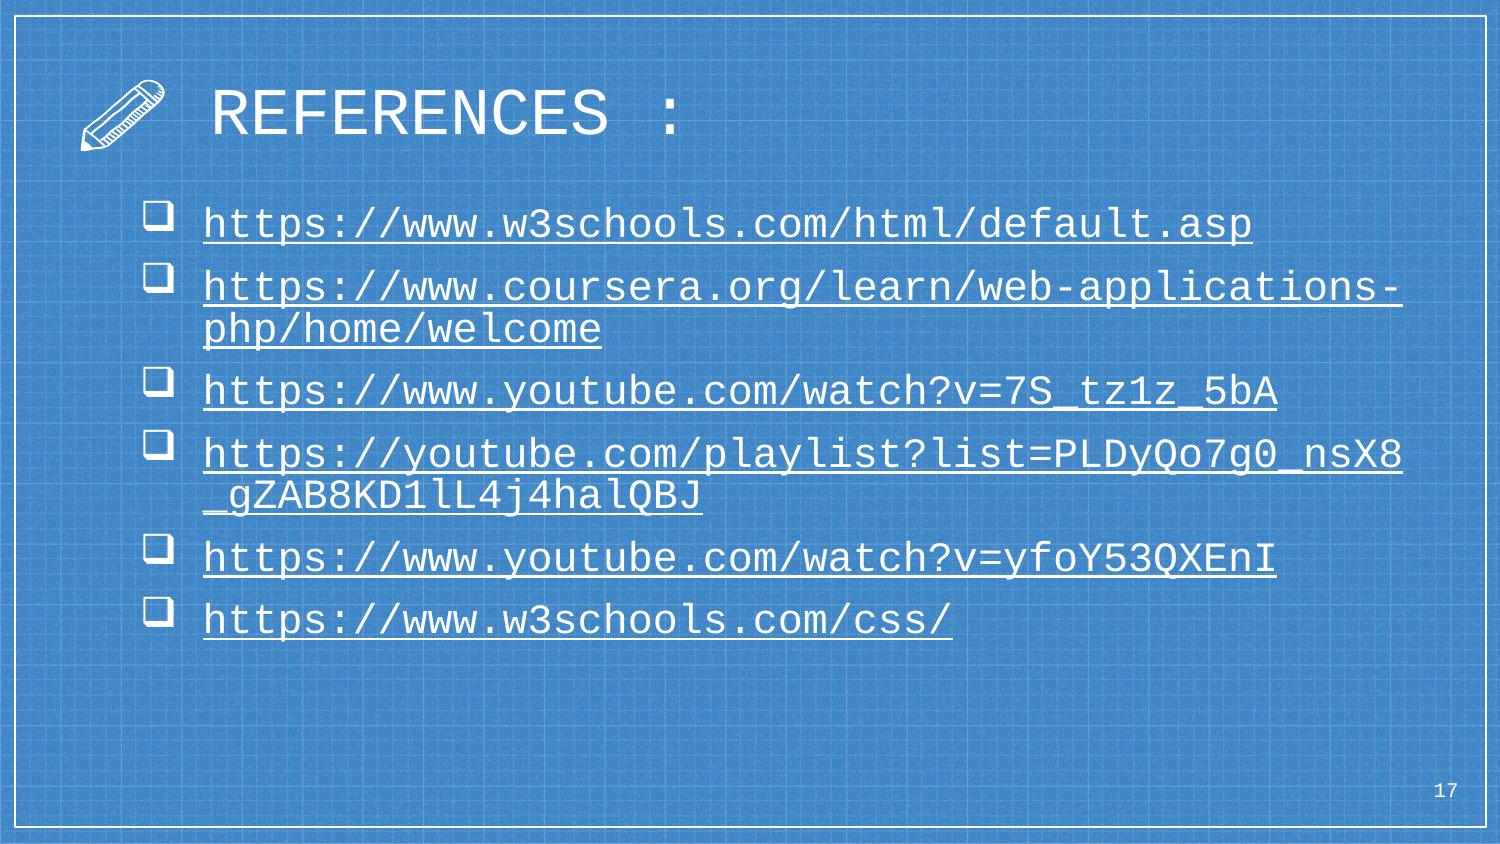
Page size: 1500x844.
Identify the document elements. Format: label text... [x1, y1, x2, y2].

title REFERENCES : [195, 53, 1336, 181]
subtitle https://www.w3schools.com/html/default.asp https://www.coursera.org/learn/web-applications-php/home/welcome https://www.youtube.com/watch?v=7S_tz1z_5bA https://youtube.com/playlist?list=PLDyQo7g0_nsX8_gZAB8KD1lL4j4halQBJ https://www.youtube.com/watch?v=yfoY53QXEnI https://www.w3schools.com/css/ [112, 181, 1423, 810]
text_box [80, 79, 165, 152]
picture [0, 0, 1500, 844]
slide_number 17 [1398, 761, 1474, 810]
